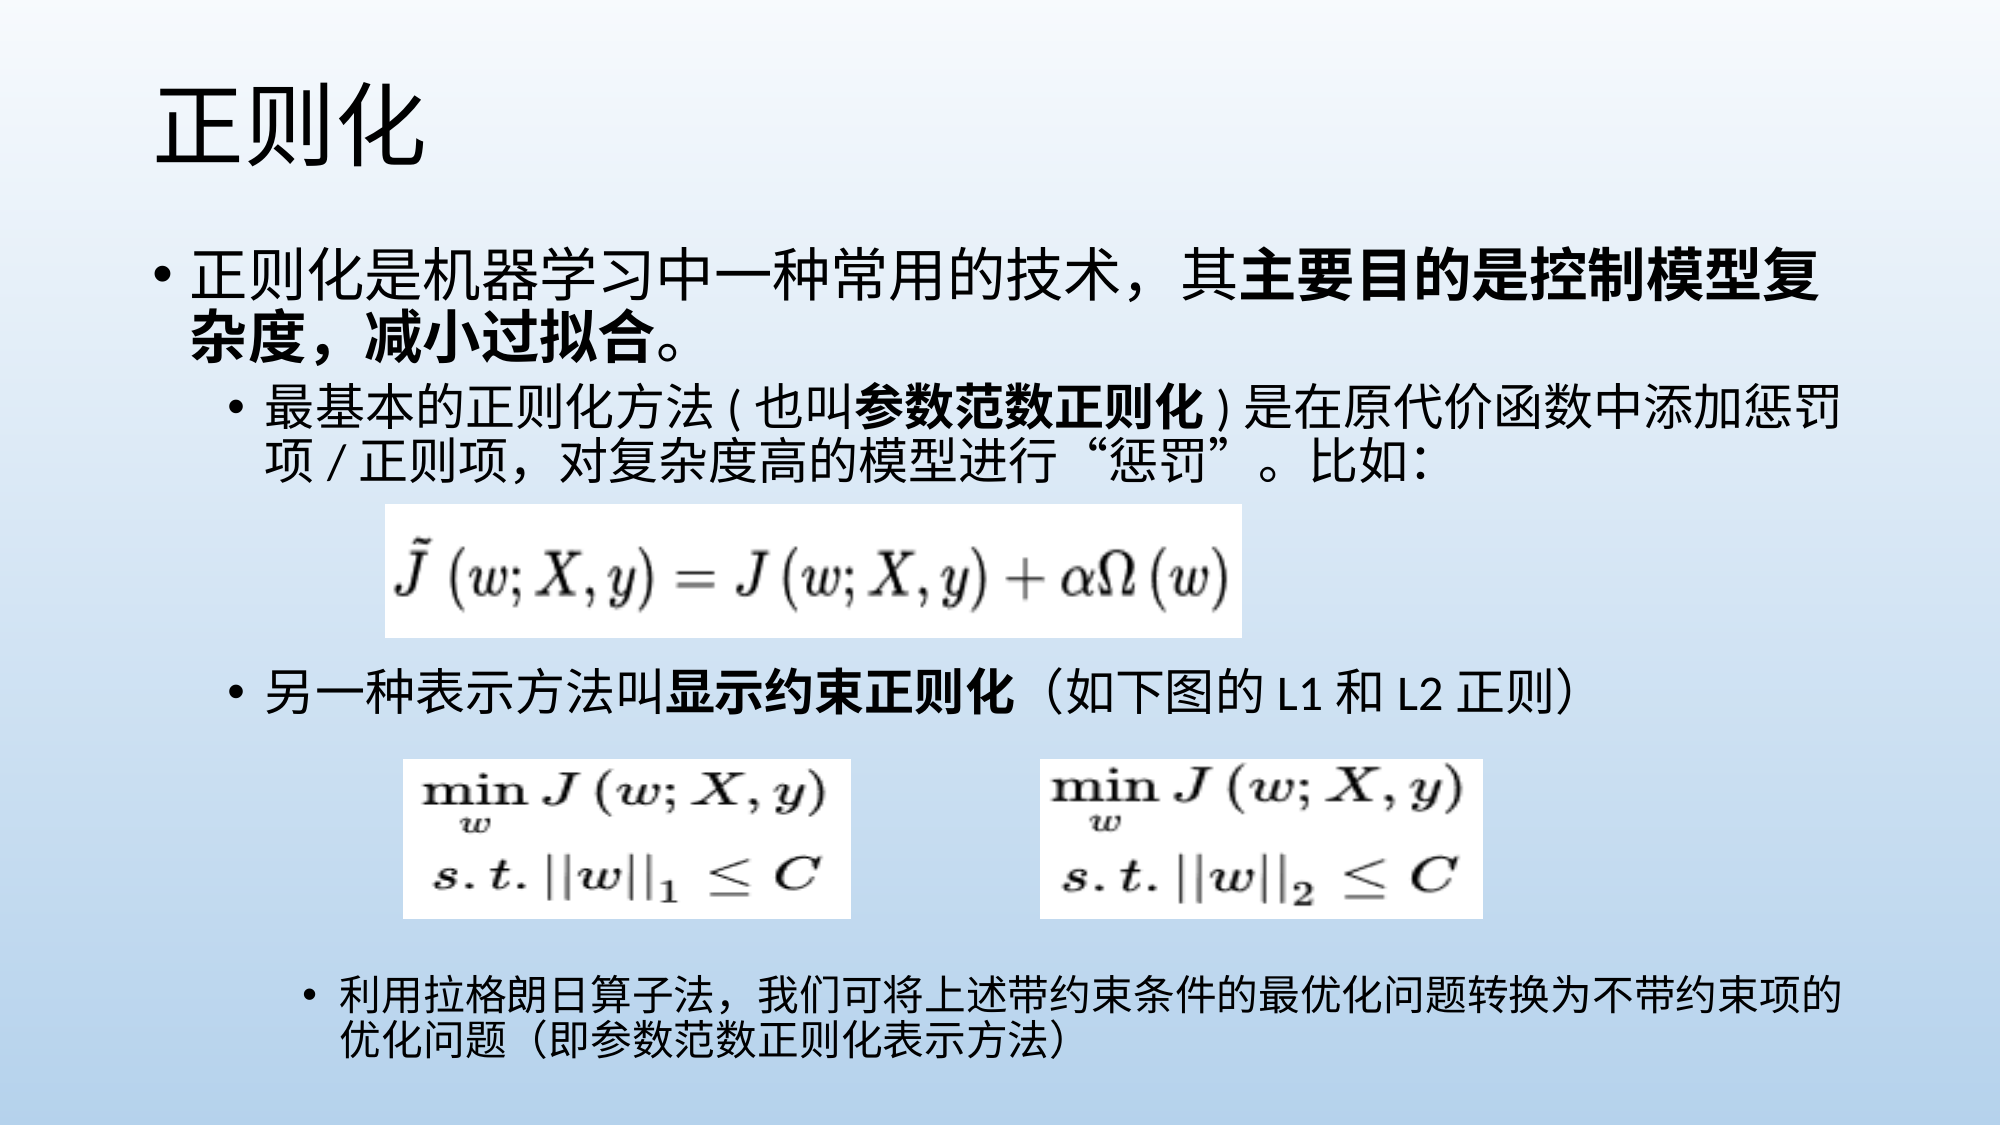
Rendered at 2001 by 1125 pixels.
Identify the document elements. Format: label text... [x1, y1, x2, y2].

picture [1040, 759, 1483, 919]
picture [403, 759, 851, 919]
title 正则化 [137, 59, 1863, 201]
picture [385, 504, 1242, 638]
list 正则化是机器学习中一种常用的技术，其主要目的是控制模型复杂度，减小过拟合。 最基本的正则化方法(也叫参数范数正则化)是在原代价函数中添加惩罚项/正则项，对复杂度高的模型进行“惩罚”。比如： 另一种表示方法叫显示约束正则化（如下图的L1和L2正则） 利用拉格朗日算子法，我们可将上述带约束条件的最优化问题转换为不带约束项的优化问题（即参数范数正则化表示方法） [137, 238, 1863, 1125]
